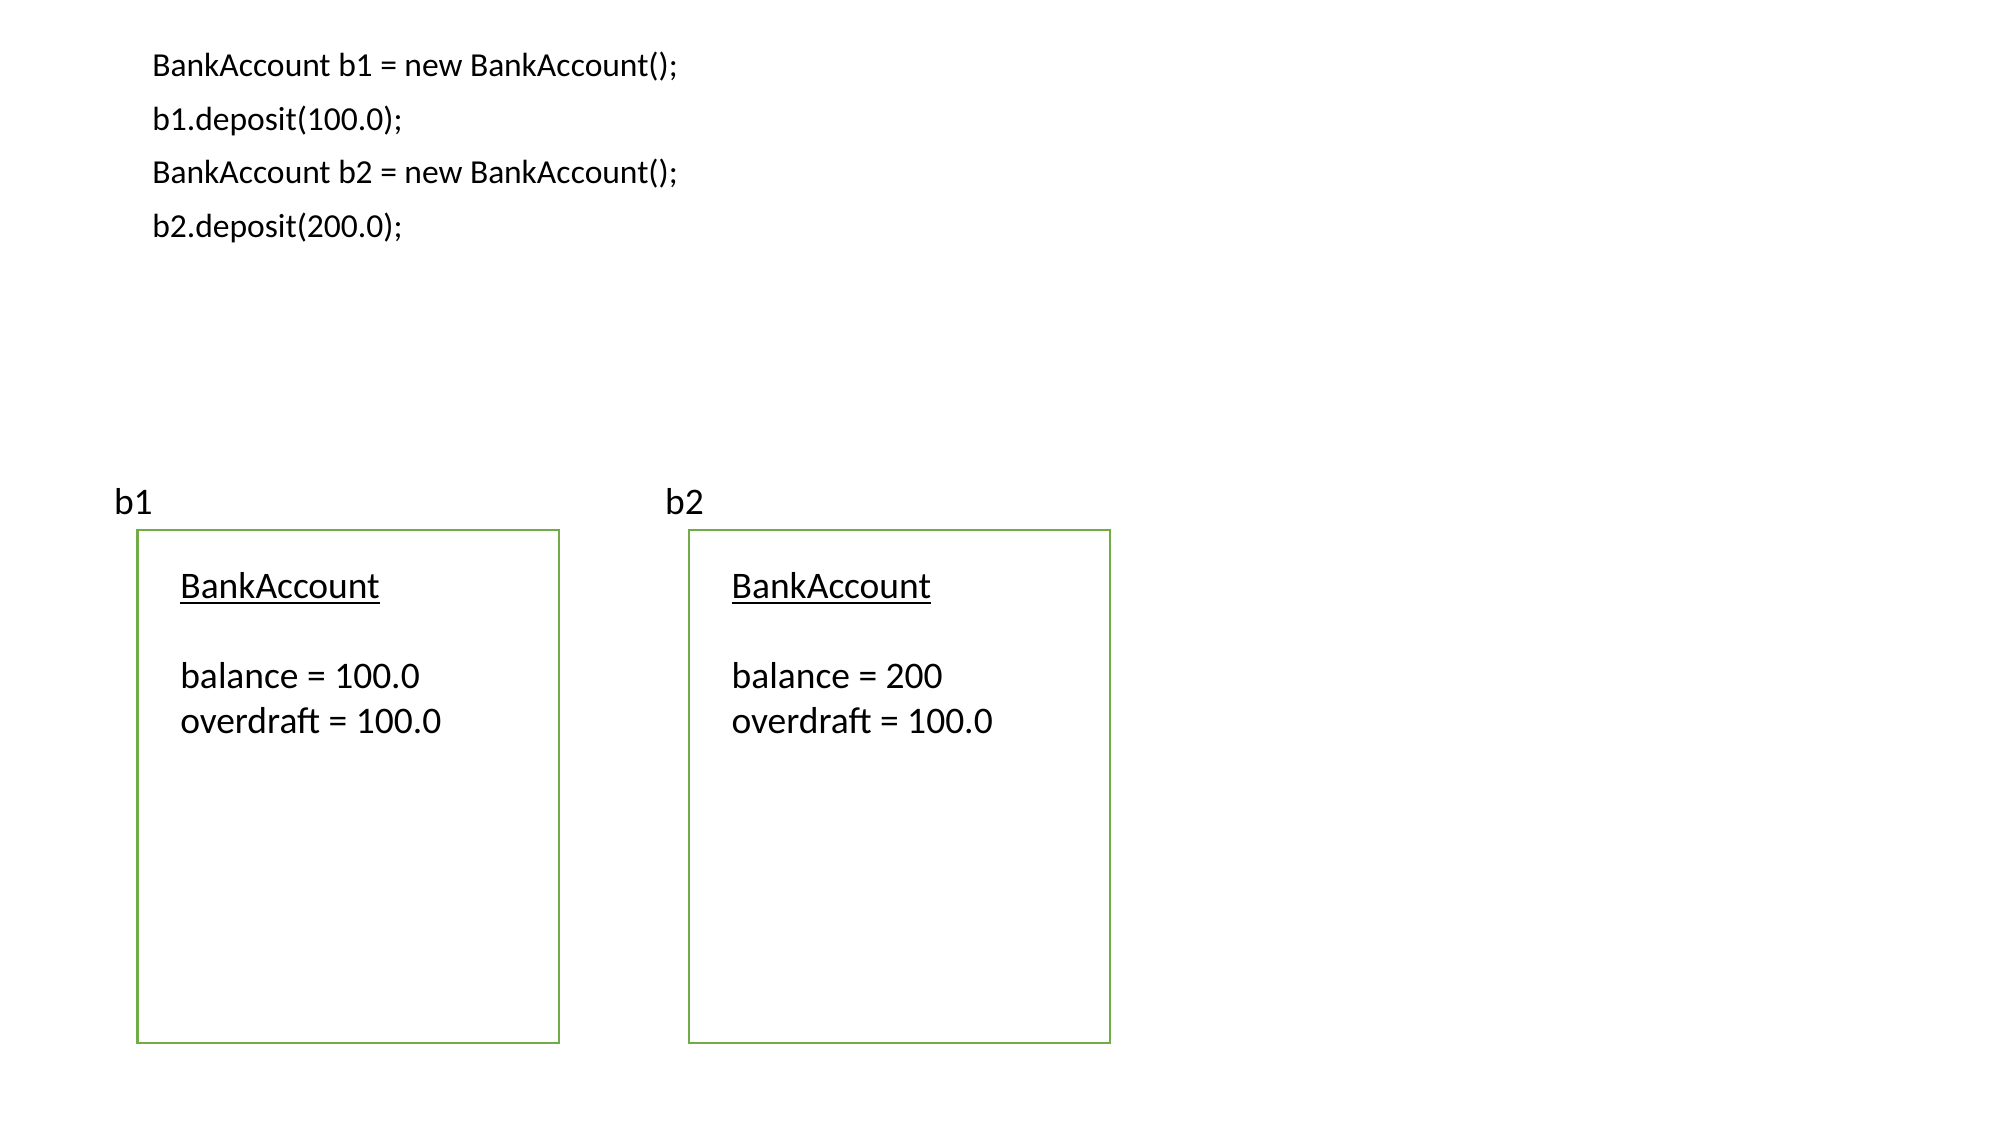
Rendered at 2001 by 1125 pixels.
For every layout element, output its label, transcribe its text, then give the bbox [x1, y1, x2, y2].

text_box [688, 529, 1111, 1044]
text_box [136, 529, 560, 1044]
list BankAccount b1 = new BankAccount(); b1.deposit(100.0); BankAccount b2 = new BankAccount(); b2.deposit(200.0); [137, 39, 1270, 307]
text_box BankAccount balance = 200 overdraft = 100.0 [716, 554, 1082, 974]
text_box b1 [99, 469, 232, 530]
text_box b2 [650, 469, 784, 530]
text_box BankAccount balance = 100.0 overdraft = 100.0 [165, 554, 531, 974]
